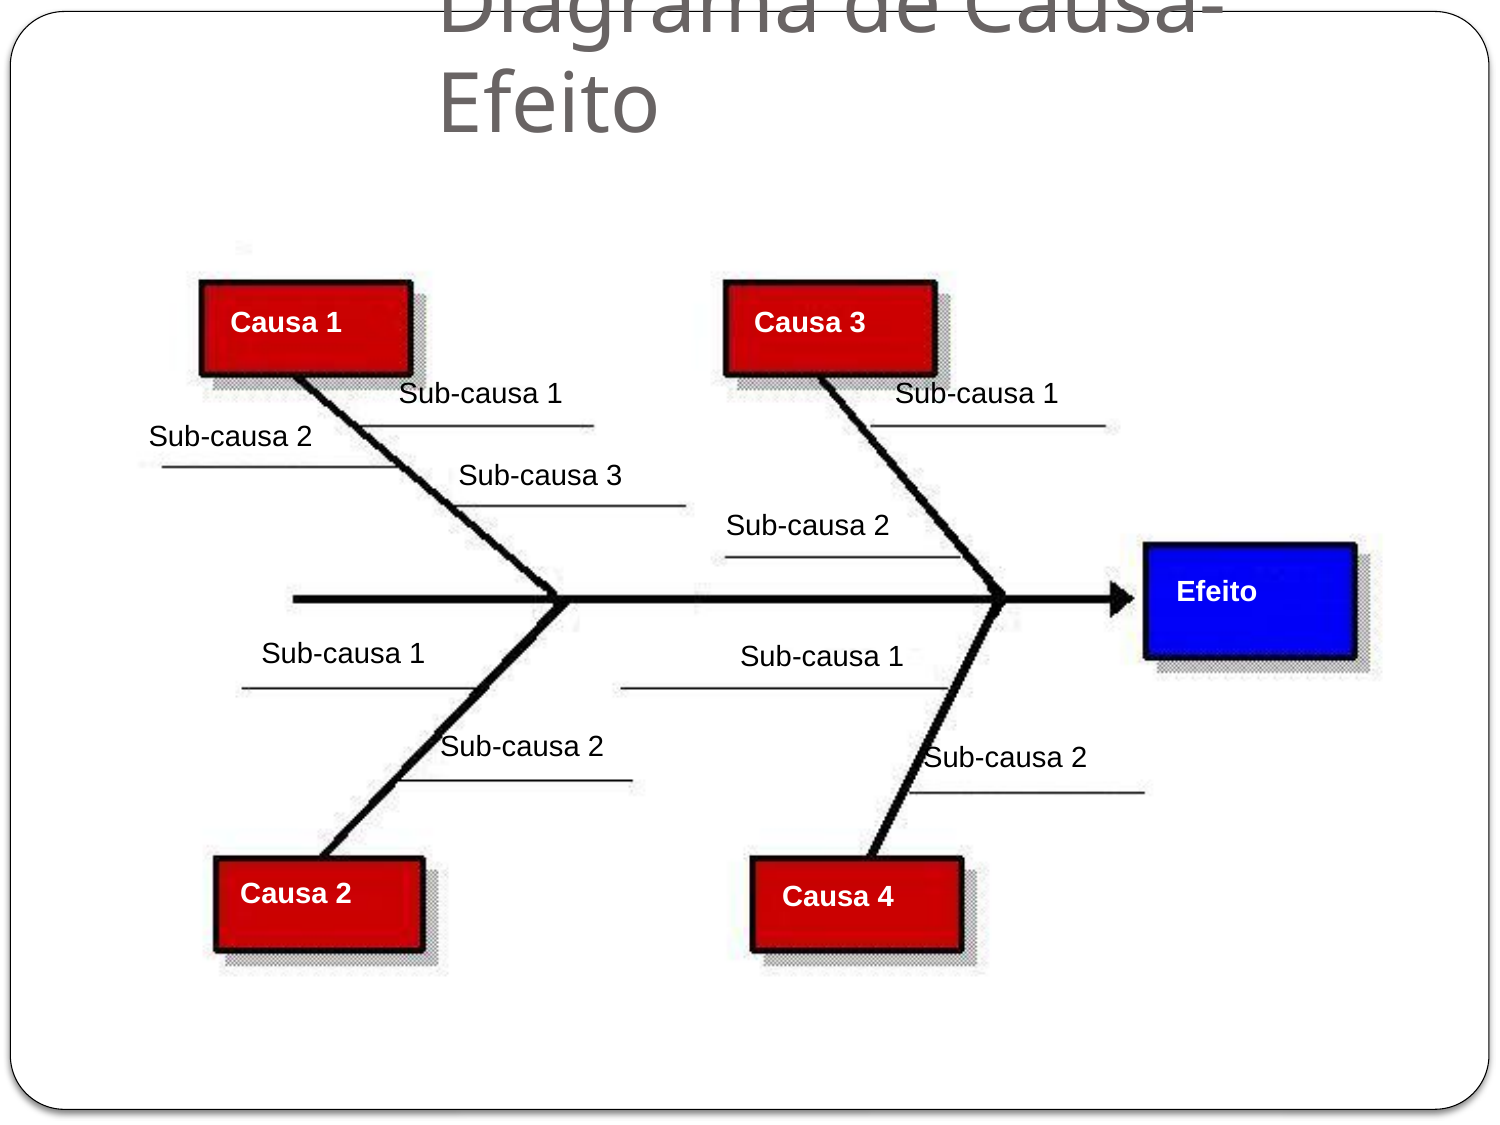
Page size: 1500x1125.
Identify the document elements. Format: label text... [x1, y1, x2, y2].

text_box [105, 239, 1387, 985]
title Diagrama de Causa-Efeito [421, 46, 1466, 165]
